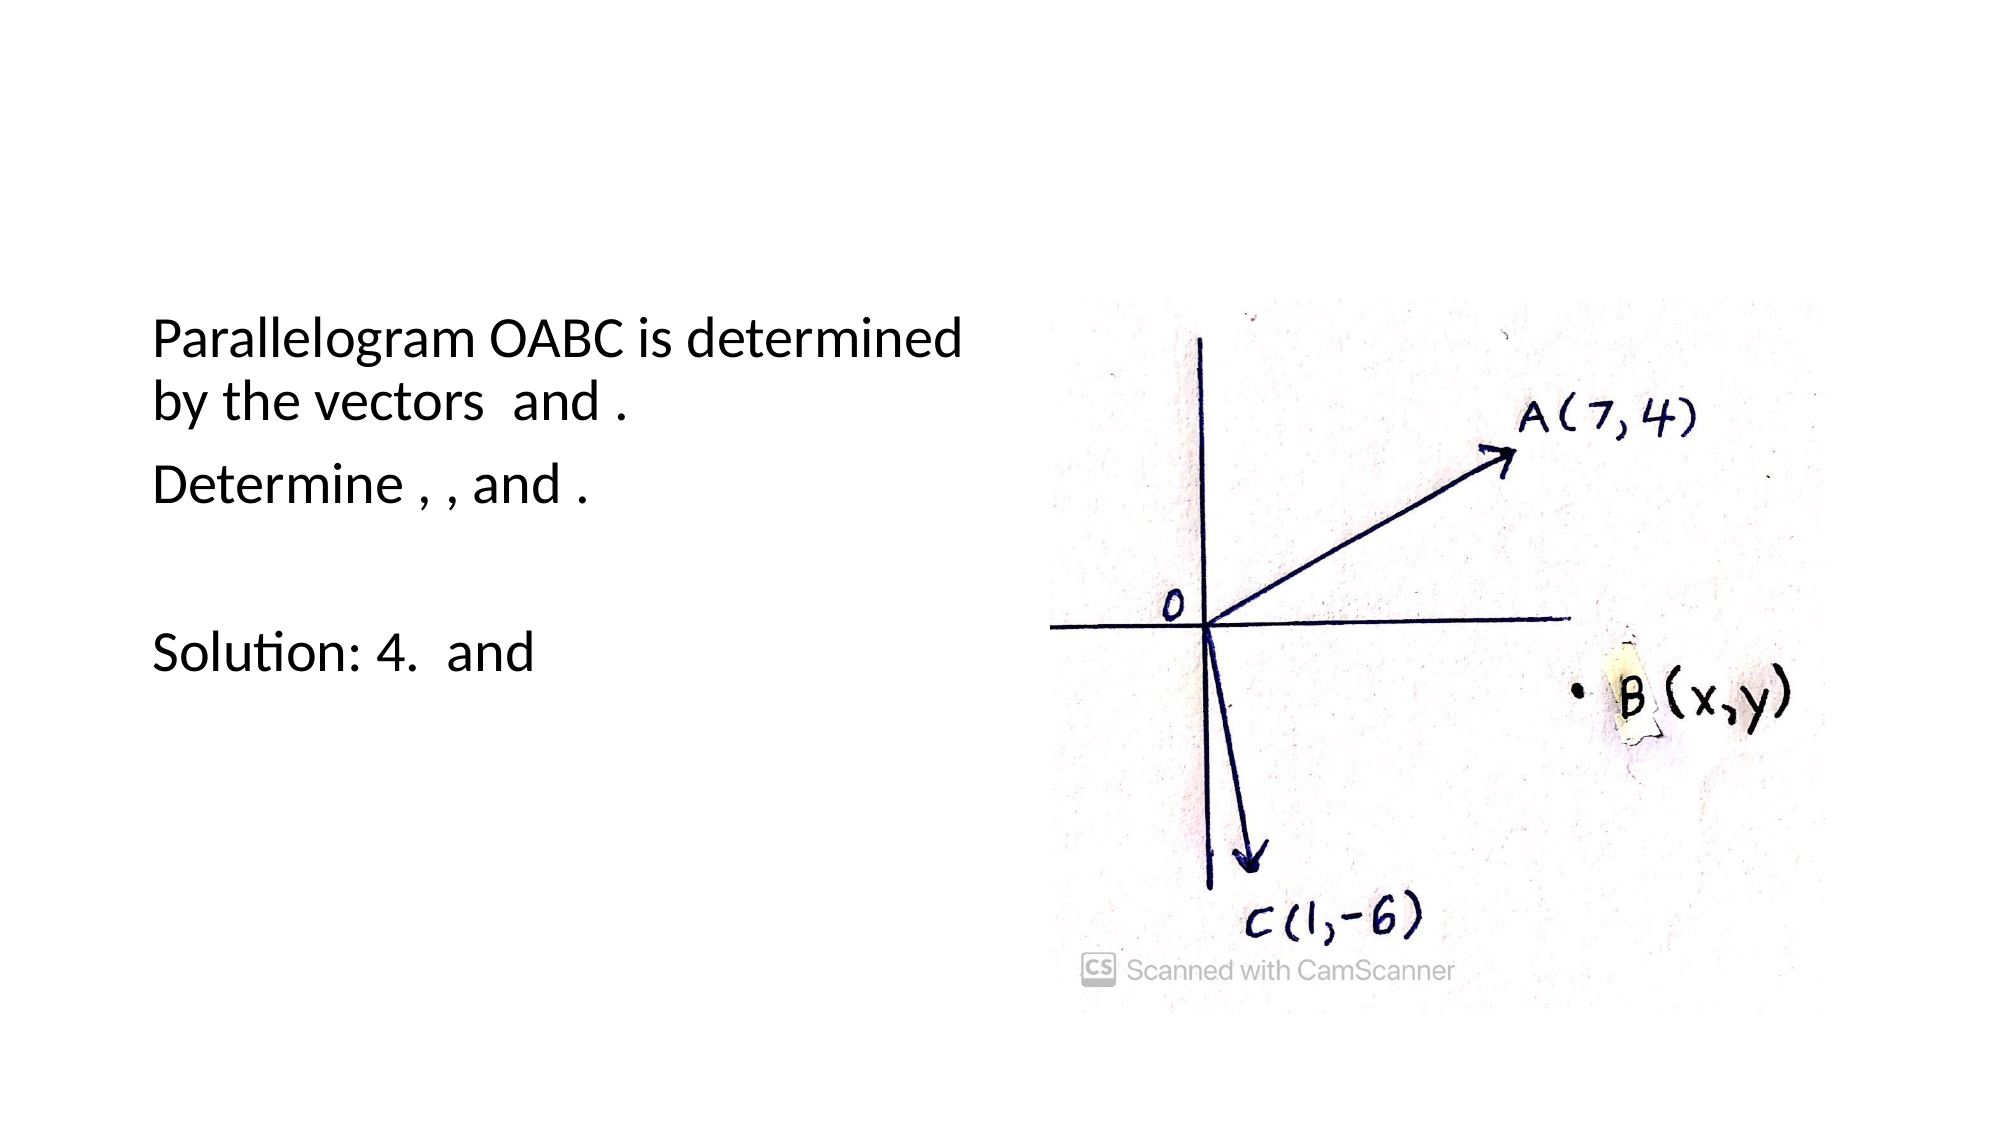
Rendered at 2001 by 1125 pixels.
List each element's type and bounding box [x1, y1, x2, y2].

list [1049, 299, 1825, 1014]
